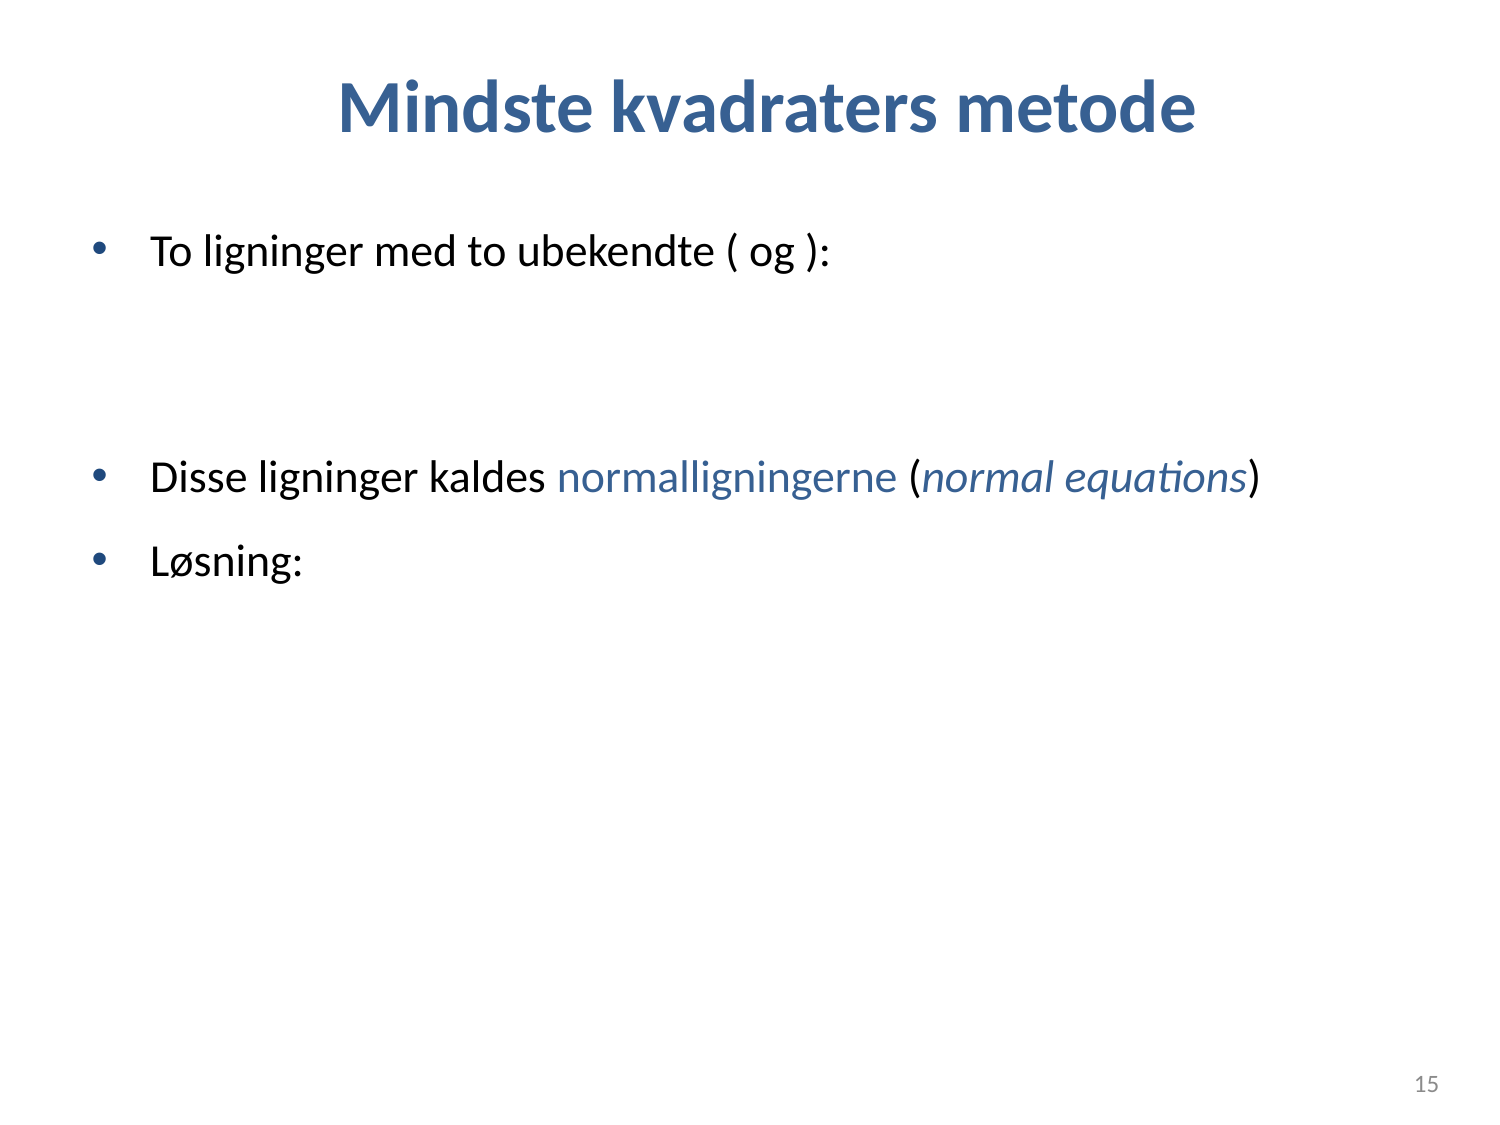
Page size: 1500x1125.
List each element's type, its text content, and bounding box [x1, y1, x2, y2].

slide_number 15 [1104, 1058, 1455, 1107]
title Mindste kvadraters metode [76, 45, 1459, 161]
